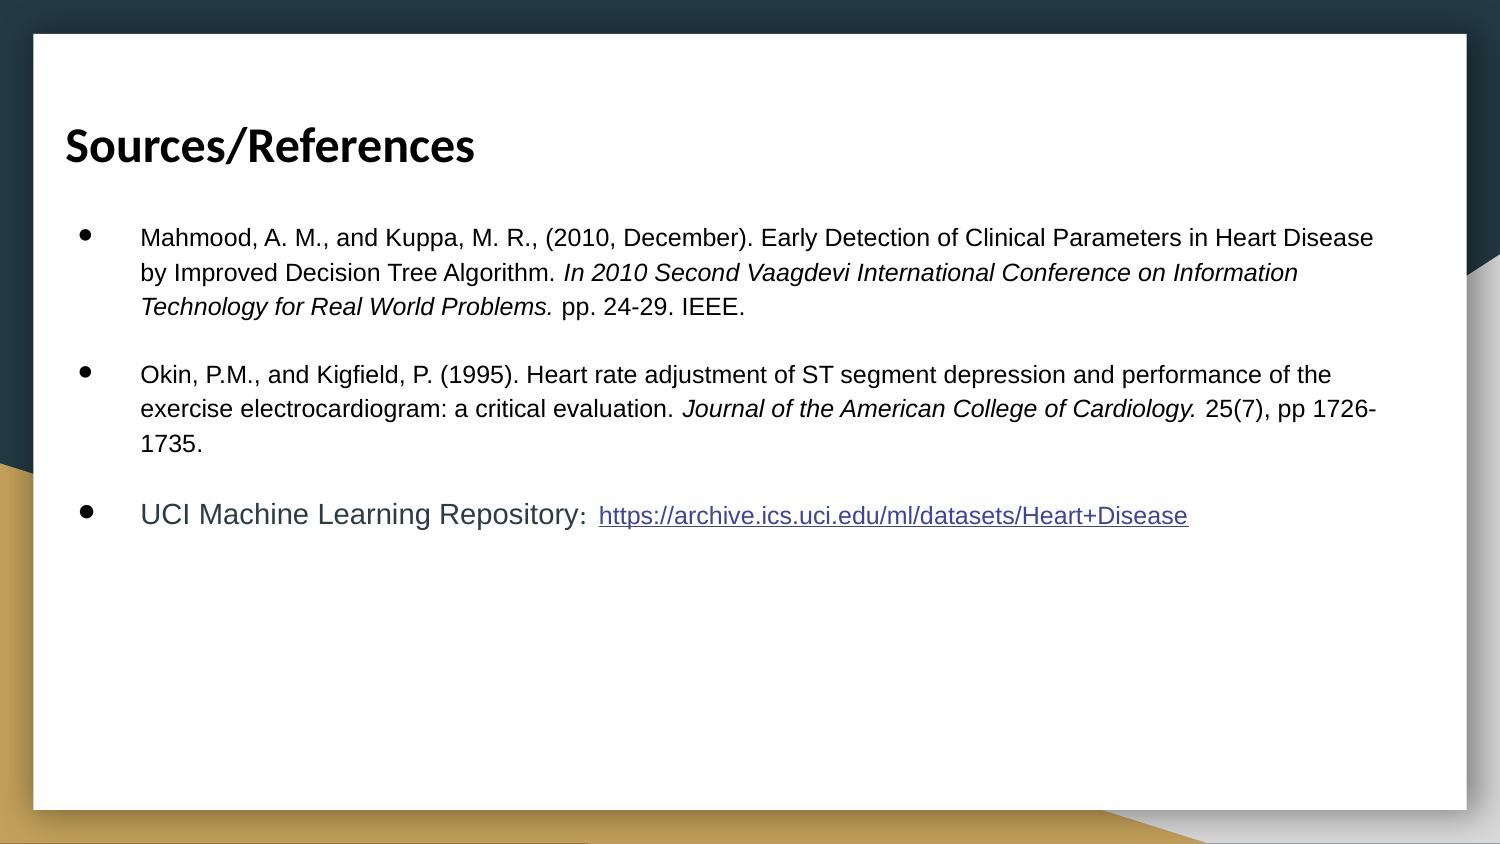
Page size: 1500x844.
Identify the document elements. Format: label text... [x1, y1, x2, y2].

text_box Sources/References Mahmood, A. M., and Kuppa, M. R., (2010, December). Early Detection of Clinical Parameters in Heart Disease by Improved Decision Tree Algorithm. In 2010 Second Vaagdevi International Conference on Information Technology for Real World Problems. pp. 24-29. IEEE. Okin, P.M., and Kigfield, P. (1995). Heart rate adjustment of ST segment depression and performance of the exercise electrocardiogram: a critical evaluation. Journal of the American College of Cardiology. 25(7), pp 1726-1735. UCI Machine Learning Repository: https://archive.ics.uci.edu/ml/datasets/Heart+Disease [50, 97, 1424, 765]
